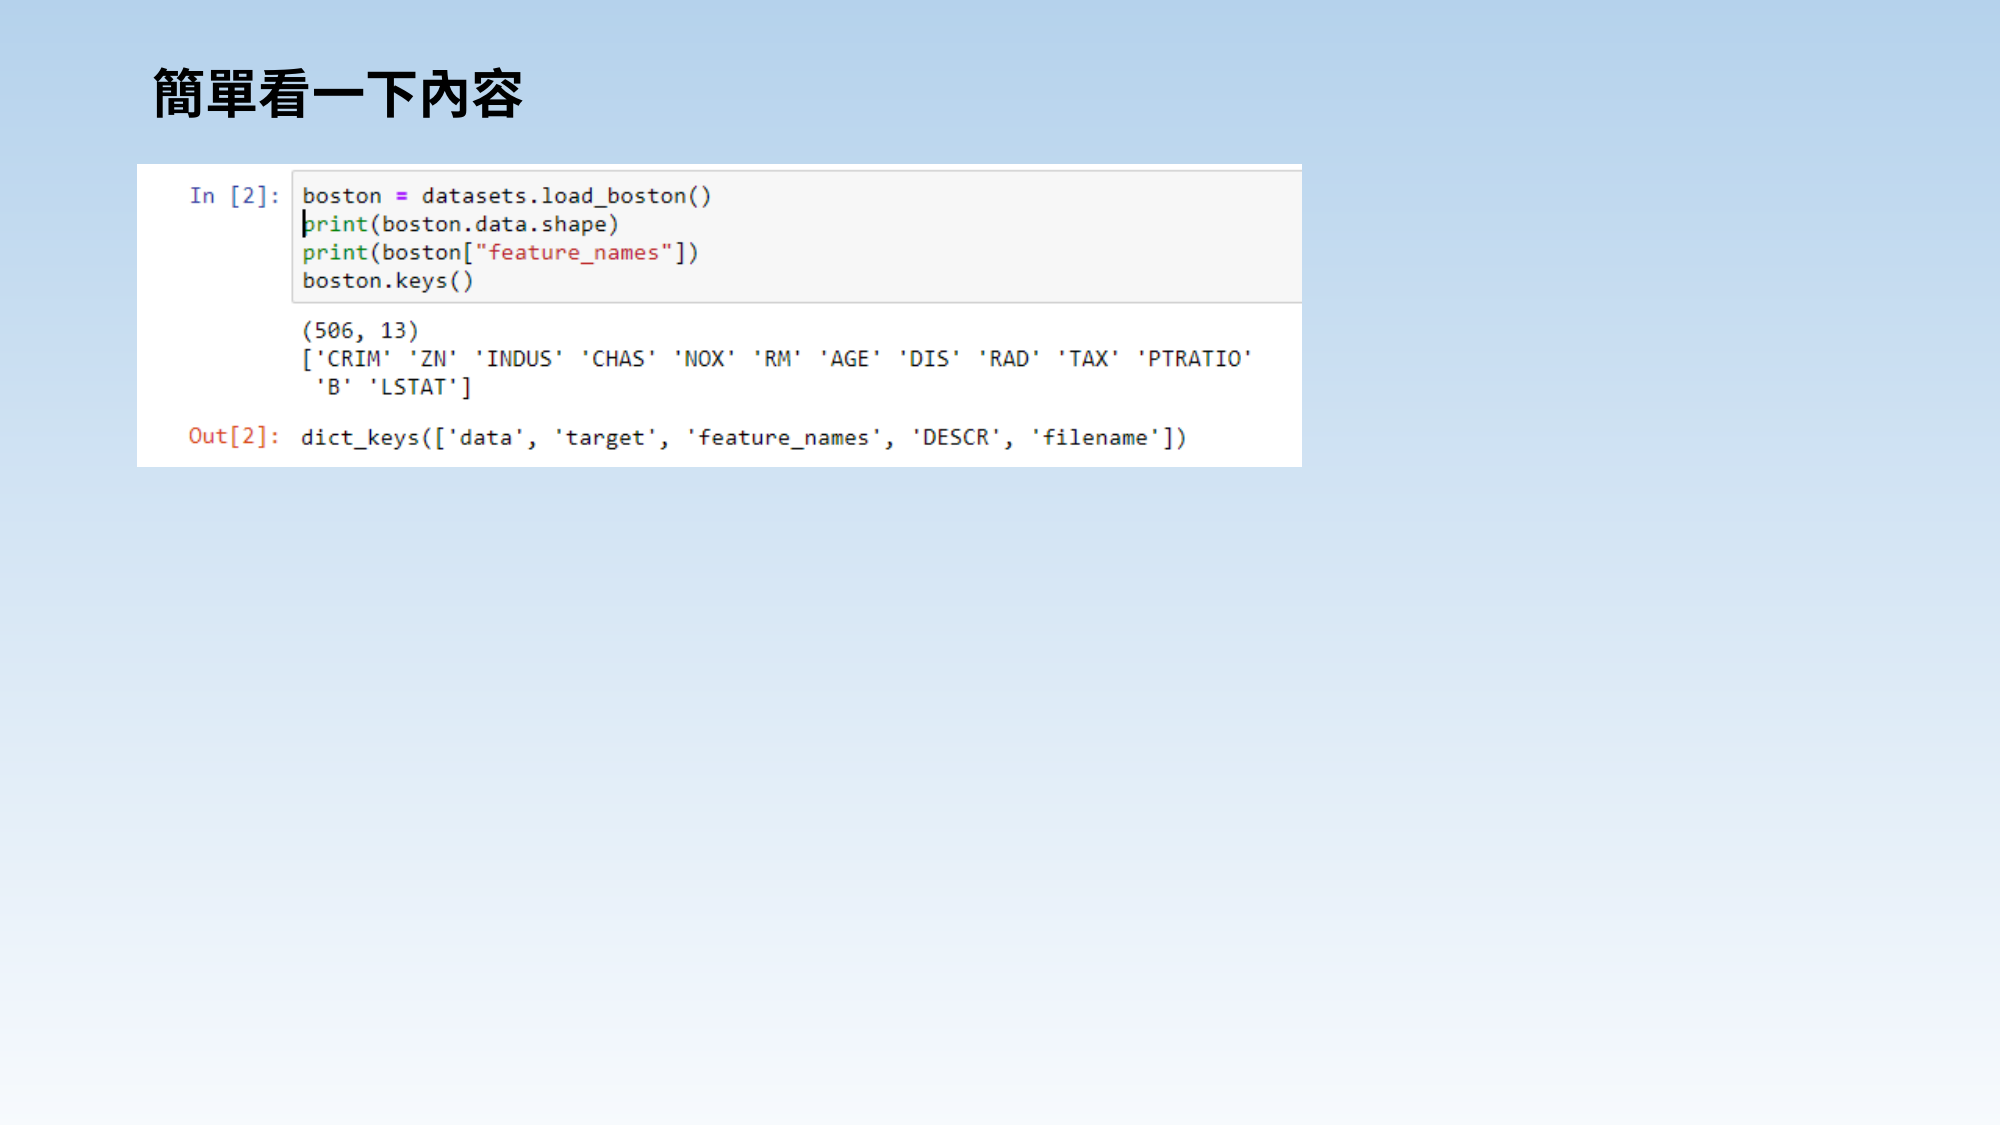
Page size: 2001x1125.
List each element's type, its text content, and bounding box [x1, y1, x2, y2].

title 簡單看一下內容 [137, 59, 1863, 134]
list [137, 164, 1302, 467]
